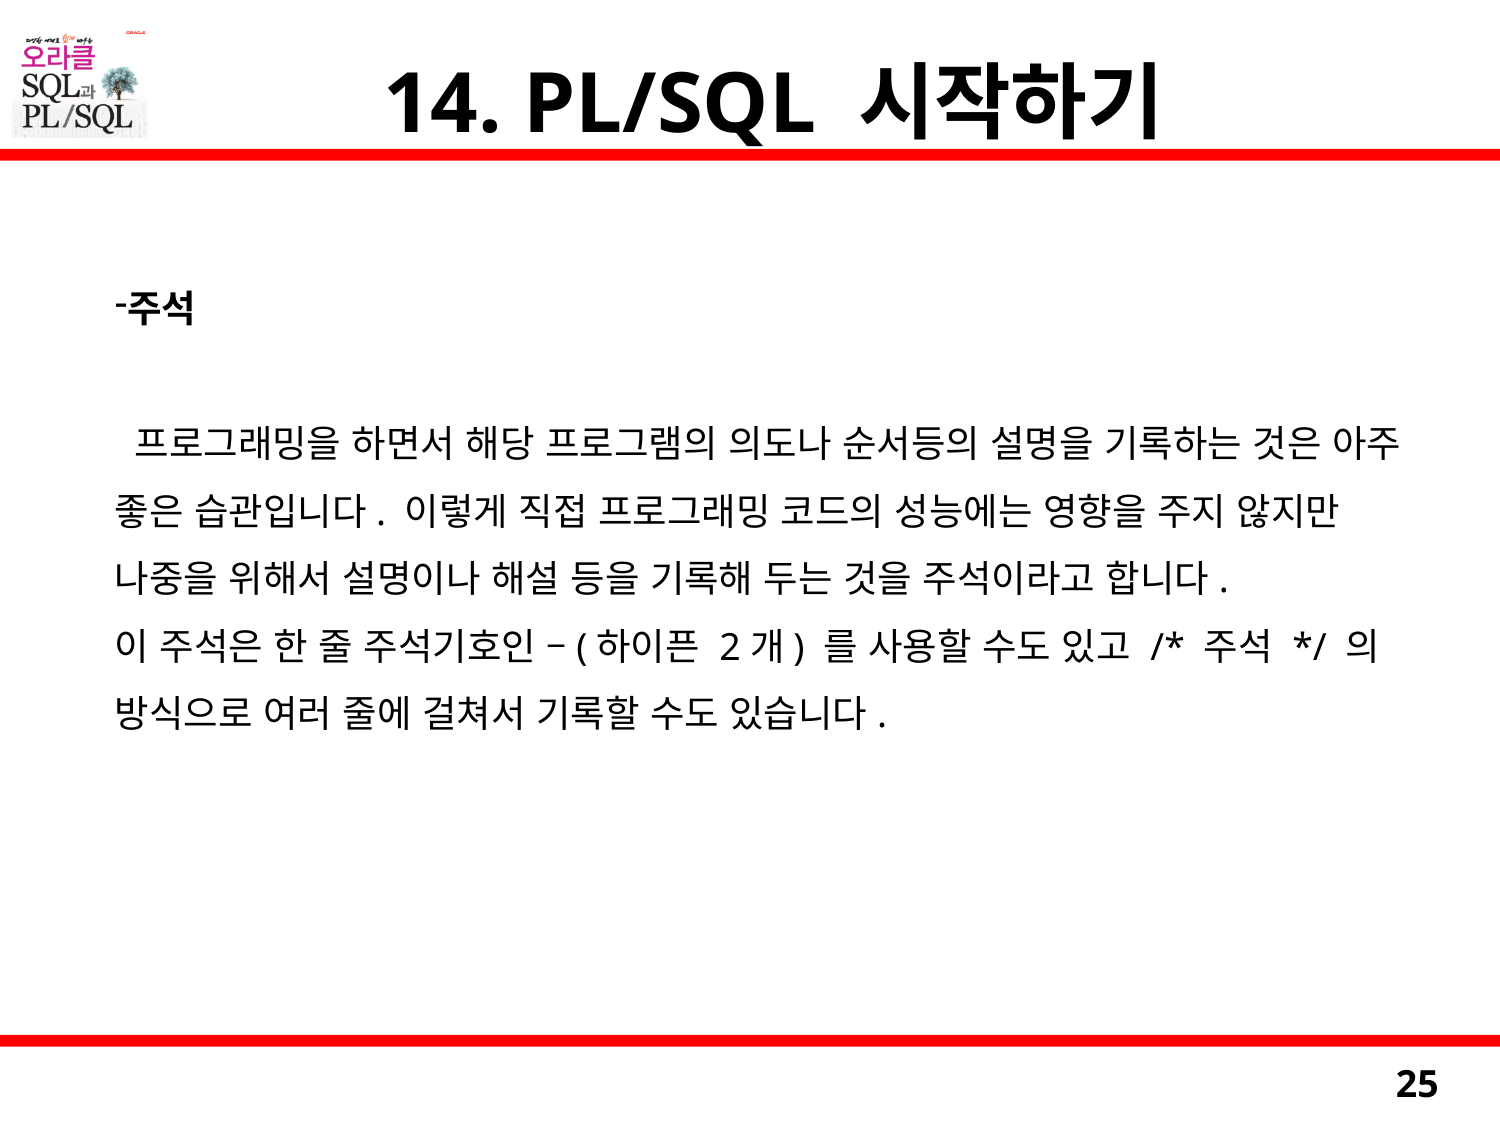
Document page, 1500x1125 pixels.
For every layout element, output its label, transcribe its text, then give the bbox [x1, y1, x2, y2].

text_box 25 [1362, 1056, 1473, 1108]
text_box [0, 1033, 1500, 1049]
text_box 주석 프로그래밍을 하면서 해당 프로그램의 의도나 순서등의 설명을 기록하는 것은 아주 좋은 습관입니다. 이렇게 직접 프로그래밍 코드의 성능에는 영향을 주지 않지만 나중을 위해서 설명이나 해설 등을 기록해 두는 것을 주석이라고 합니다. 이 주석은 한 줄 주석기호인 –(하이픈 2개) 를 사용할 수도 있고 /* 주석 */ 의 방식으로 여러 줄에 걸쳐서 기록할 수도 있습니다. [98, 289, 1425, 777]
text_box 14. PL/SQL 시작하기 [204, 0, 1343, 151]
picture [11, 19, 148, 138]
text_box [0, 147, 1500, 163]
